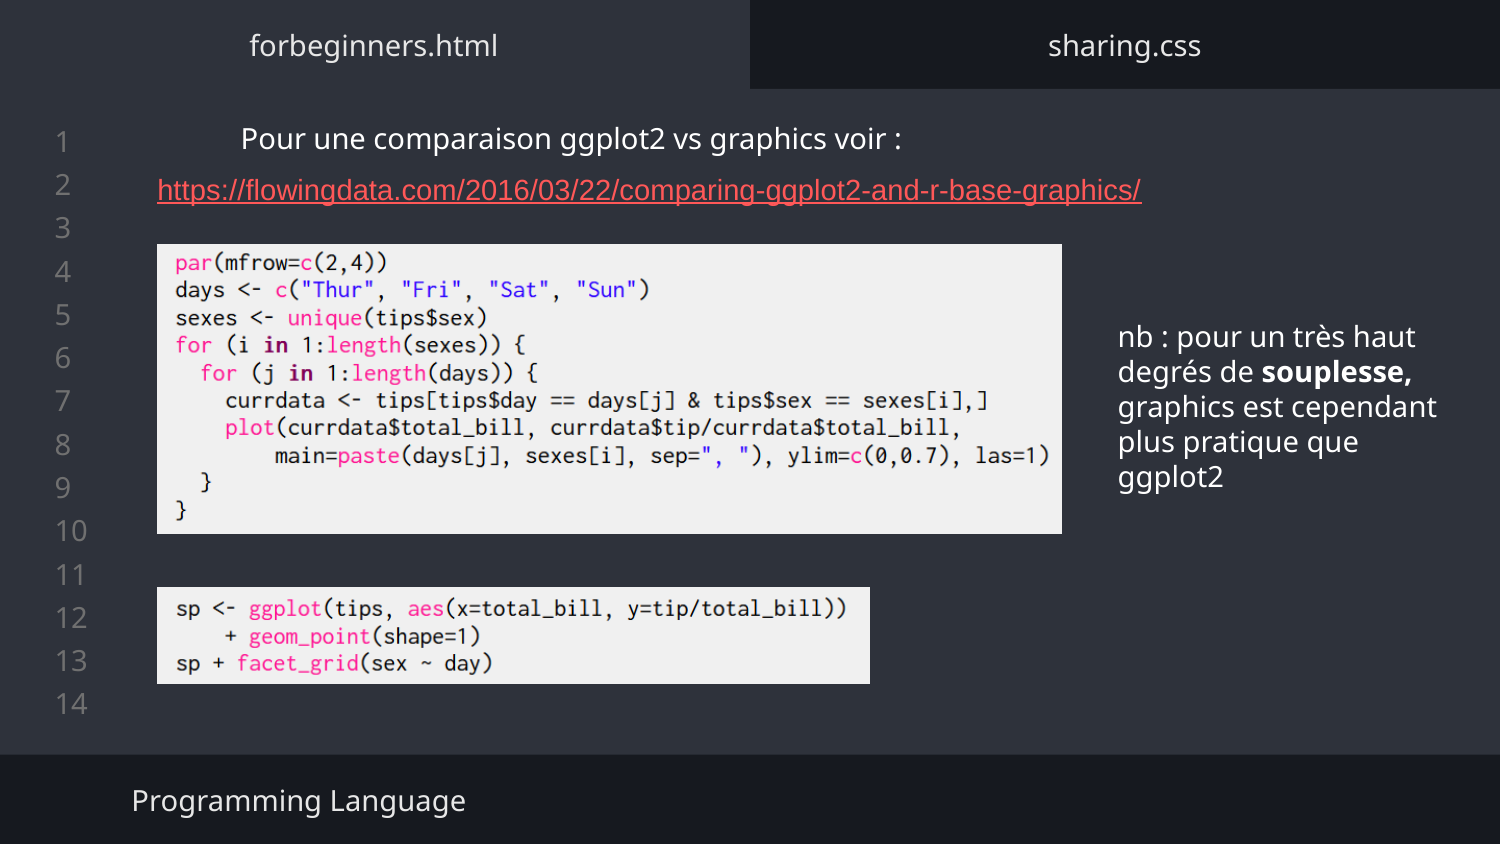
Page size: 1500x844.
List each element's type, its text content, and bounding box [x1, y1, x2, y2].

subtitle Programming Language [116, 770, 915, 829]
text_box nb : pour un très haut degrés de souplesse, graphics est cependant plus pratique que ggplot2 [1102, 310, 1464, 501]
subtitle sharing.css [750, 15, 1500, 74]
subtitle forbeginners.html [0, 15, 749, 74]
text_box https://flowingdata.com/2016/03/22/comparing-ggplot2-and-r-base-graphics/ [142, 163, 1256, 214]
picture [157, 244, 1062, 535]
text_box Pour une comparaison ggplot2 vs graphics voir : [225, 112, 918, 163]
picture [157, 587, 870, 684]
